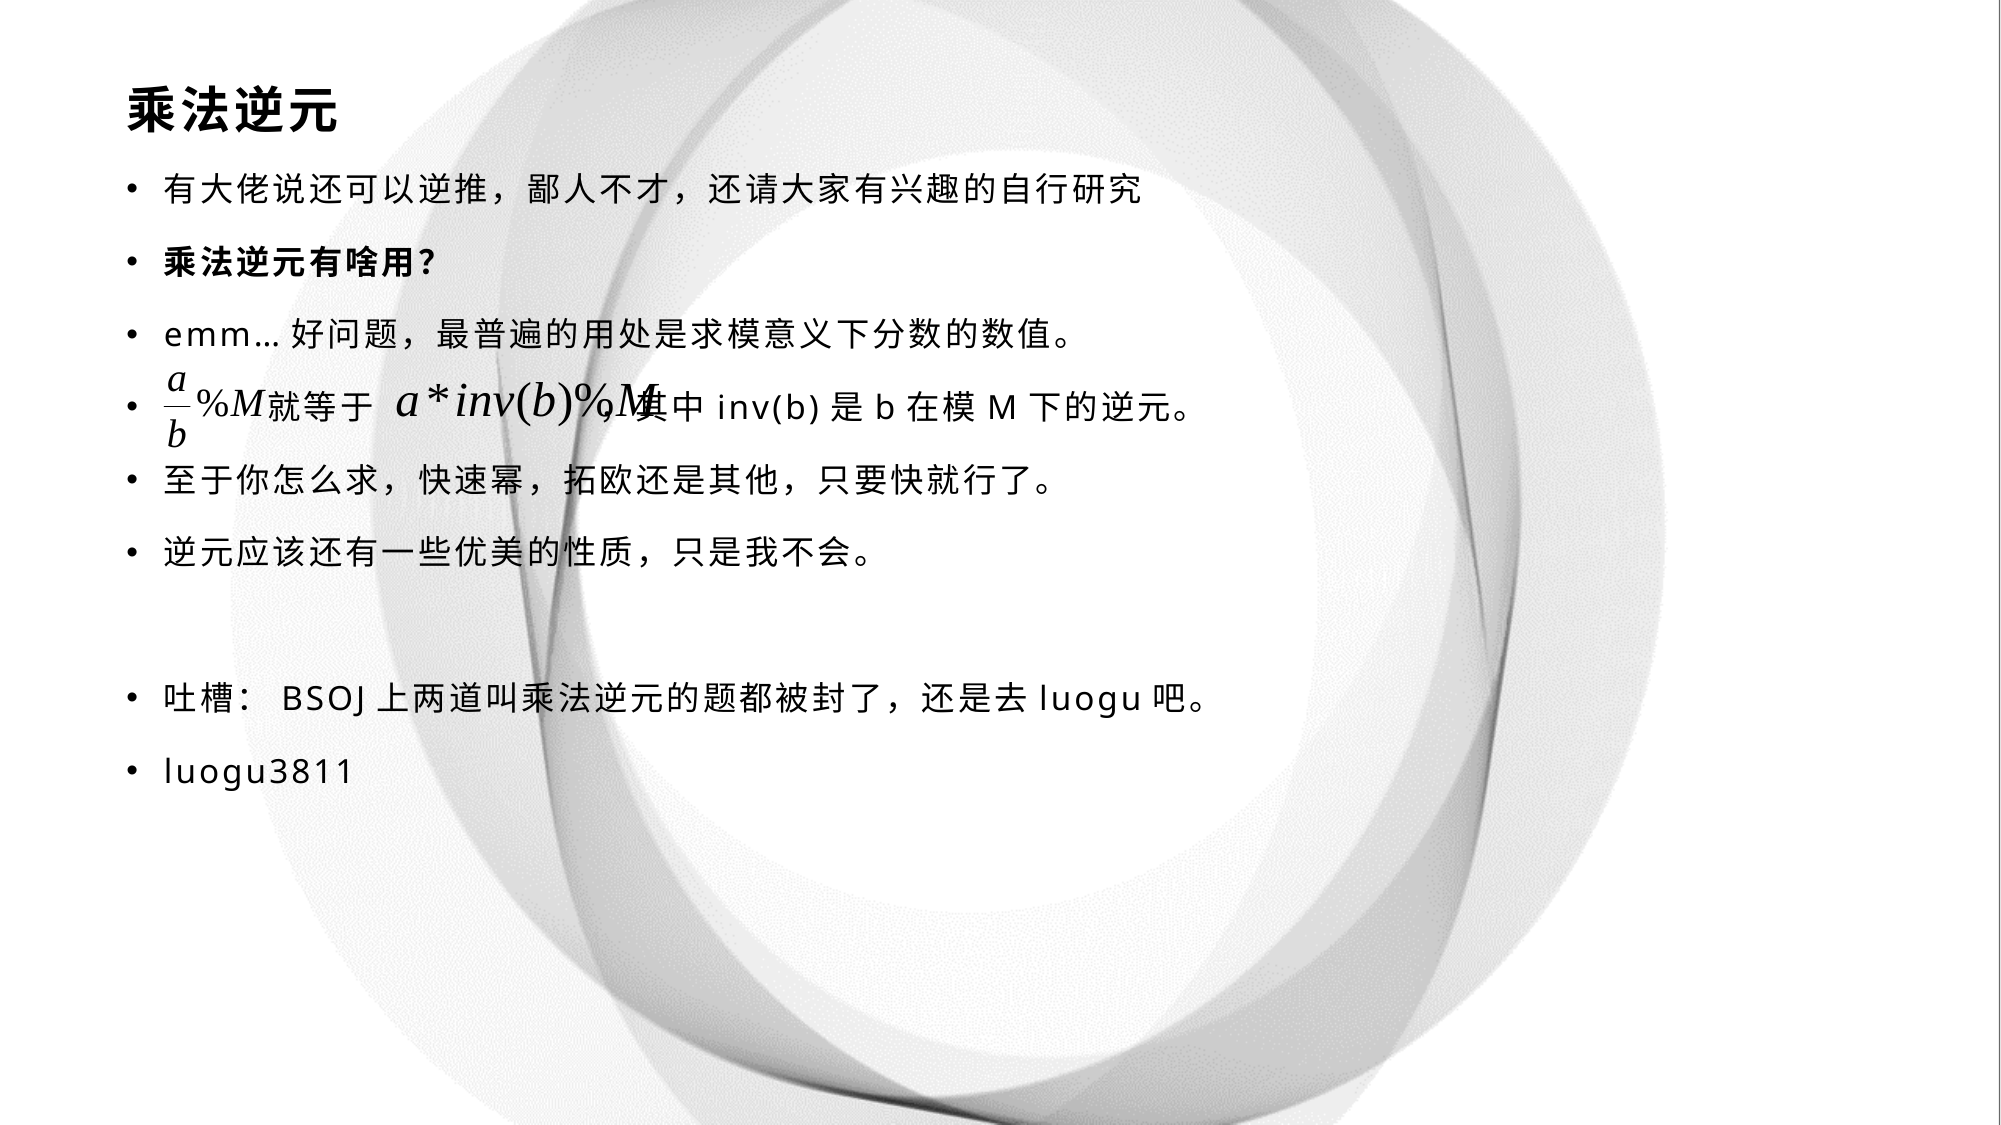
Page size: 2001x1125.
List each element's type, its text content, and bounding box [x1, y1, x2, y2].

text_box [387, 371, 675, 438]
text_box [157, 353, 278, 457]
title 乘法逆元 [109, 72, 1891, 146]
picture [0, 0, 2001, 1125]
list 有大佬说还可以逆推，鄙人不才，还请大家有兴趣的自行研究 乘法逆元有啥用？ emm…好问题，最普遍的用处是求模意义下分数的数值。 就等于 ，其中inv(b)是b在模M下的逆元。 至于你怎么求，快速幂，拓欧还是其他，只要快就行了。 逆元应该还有一些优美的性质，只是我不会。 吐槽：BSOJ上两道叫乘法逆元的题都被封了，还是去luogu吧。 luogu3811 [109, 156, 1891, 1041]
